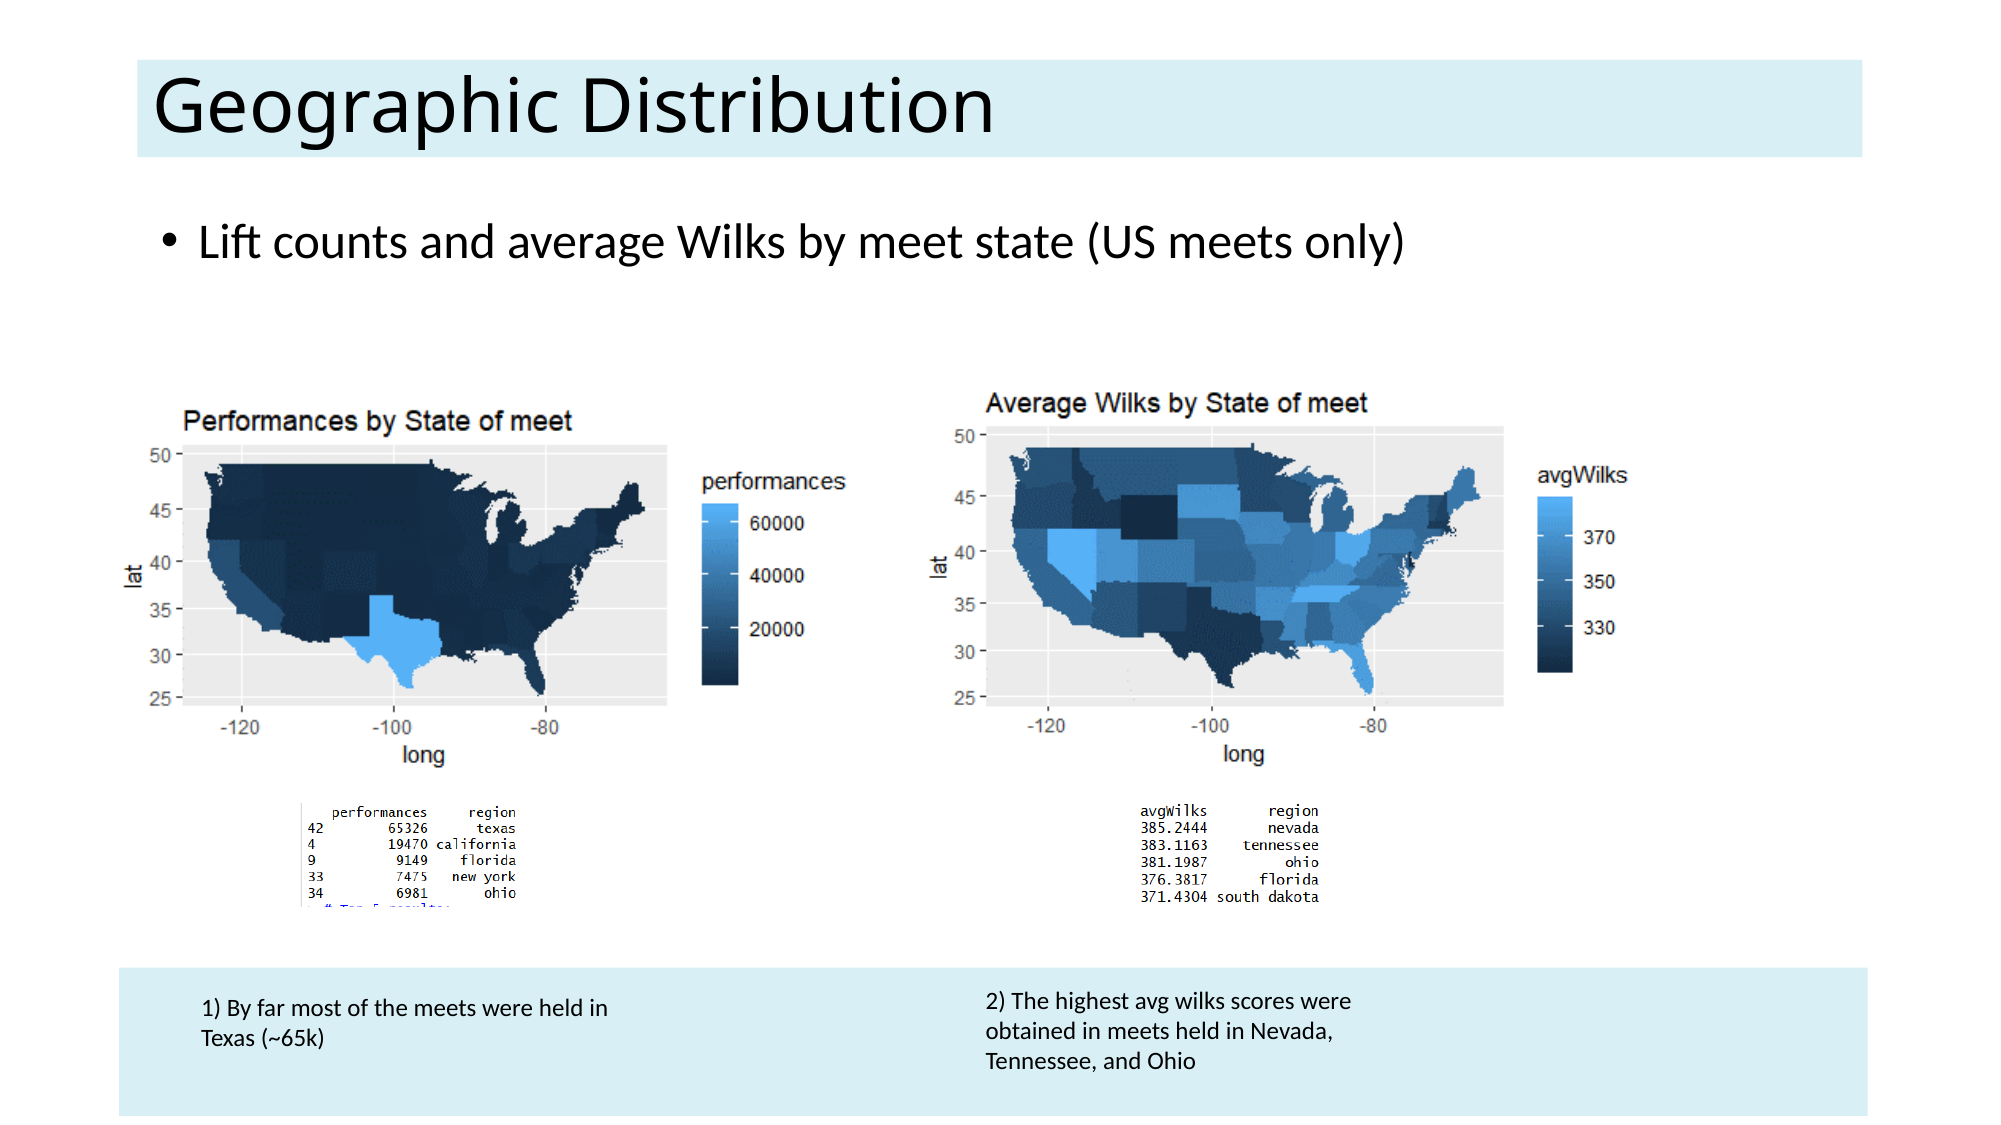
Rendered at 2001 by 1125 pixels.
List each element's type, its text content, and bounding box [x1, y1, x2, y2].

text_box 2) The highest avg wilks scores were obtained in meets held in Nevada, Tennessee, and Ohio [970, 977, 1421, 1083]
text_box [118, 967, 1869, 1117]
title Geographic Distribution [137, 59, 1863, 158]
text_box 1) By far most of the meets were held in Texas (~65k) [186, 983, 637, 1059]
picture [916, 284, 1651, 906]
picture [110, 284, 870, 907]
list Lift counts and average Wilks by meet state (US meets only) [145, 207, 1871, 1015]
